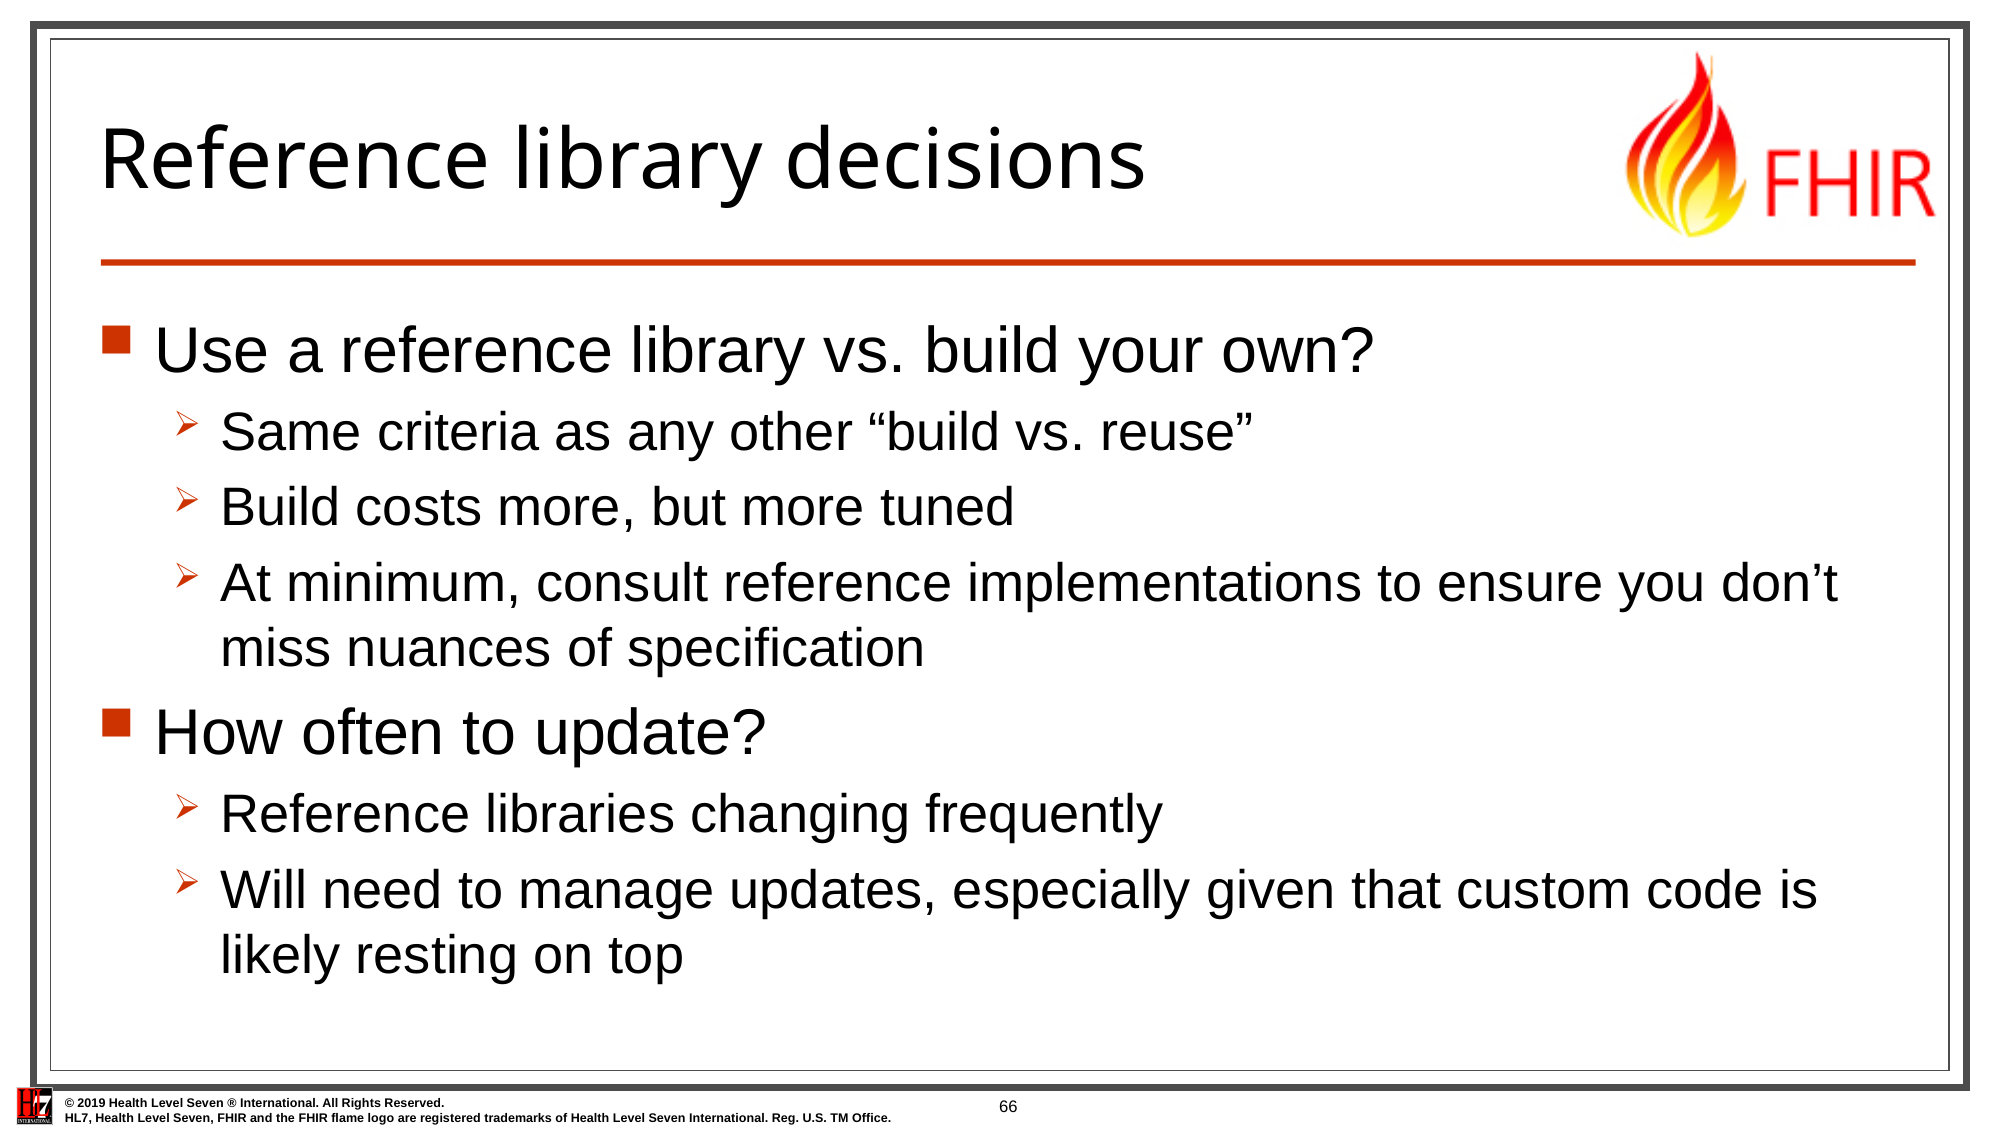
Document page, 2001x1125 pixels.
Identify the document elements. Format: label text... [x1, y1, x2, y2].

slide_number 66 [949, 1087, 1067, 1125]
picture [1613, 41, 1948, 247]
list Use a reference library vs. build your own? Same criteria as any other “build vs. reuse” Build costs more, but more tuned At minimum, consult reference implementations to ensure you don’t miss nuances of specification How often to update? Reference libraries changing frequently Will need to manage updates, especially given that custom code is likely resting on top [83, 299, 1917, 1026]
picture [16, 1087, 53, 1125]
title Reference library decisions [83, 77, 1614, 213]
